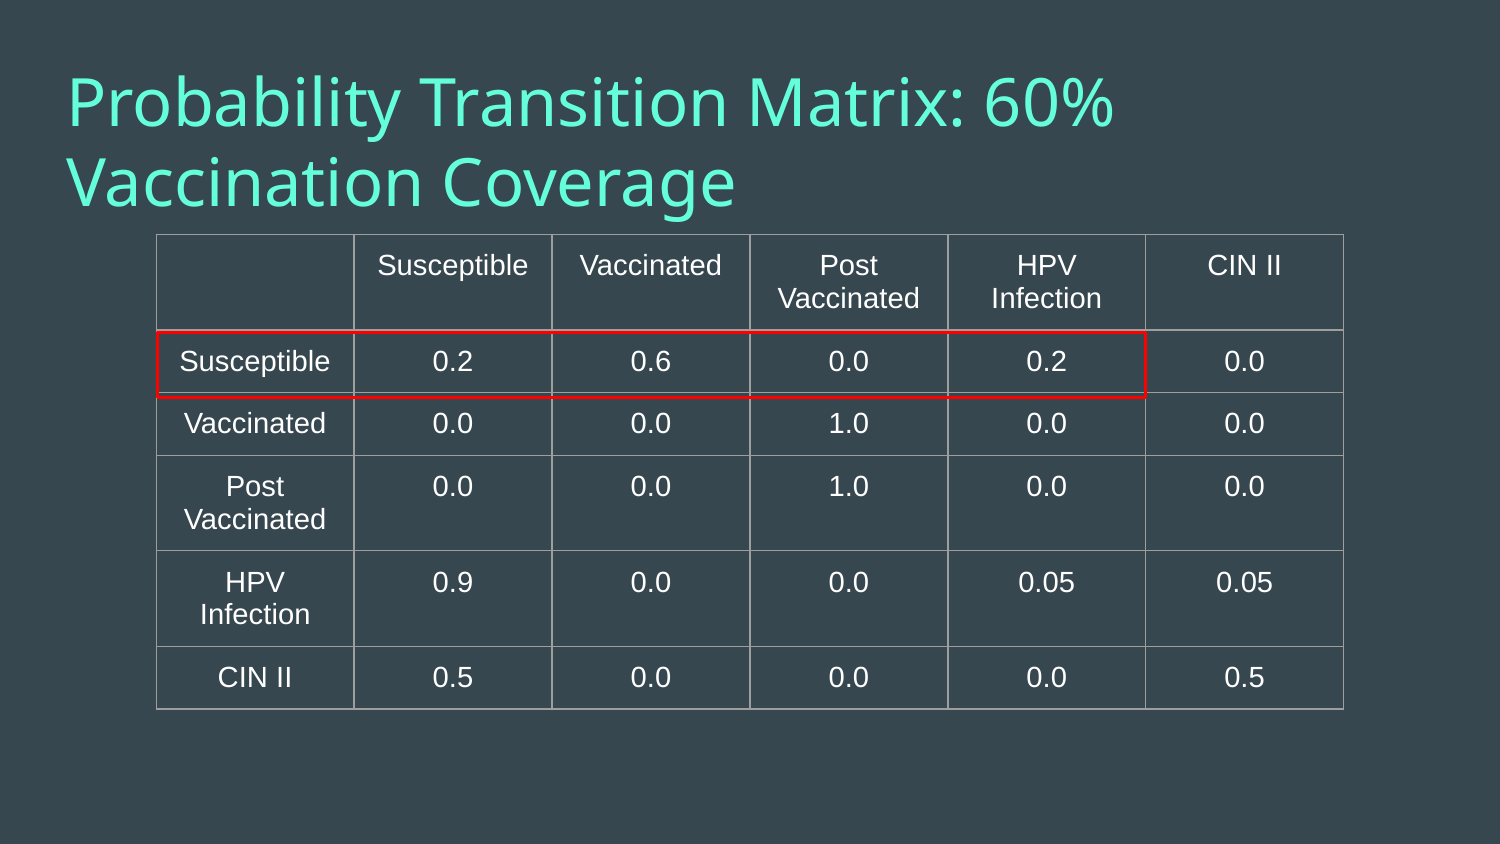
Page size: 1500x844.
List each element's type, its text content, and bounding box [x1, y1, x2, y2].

table_cell 0.0 [751, 647, 947, 708]
table_cell 1.0 [751, 398, 947, 455]
table_cell 0.5 [1146, 647, 1343, 708]
text_box [157, 332, 1146, 398]
table_cell 0.0 [949, 398, 1145, 455]
table_cell 0.5 [355, 647, 551, 708]
table_cell 0.05 [1146, 551, 1343, 646]
table_header Vaccinated [553, 235, 749, 329]
table_cell 0.0 [553, 398, 749, 455]
table_cell 0.05 [949, 551, 1145, 646]
table_cell 0.0 [949, 647, 1145, 708]
table_cell 0.0 [1146, 331, 1343, 392]
table_header Susceptible [355, 235, 551, 329]
table_cell 0.0 [1146, 456, 1343, 550]
table_cell 0.0 [553, 647, 749, 708]
table_header HPV Infection [949, 235, 1145, 329]
table_cell 1.0 [751, 456, 947, 550]
table_cell 0.0 [751, 551, 947, 646]
table_cell 0.0 [355, 456, 551, 550]
table_cell HPV Infection [157, 551, 353, 646]
table_cell 0.0 [1146, 393, 1343, 455]
table_cell 0.0 [949, 456, 1145, 550]
table_header CIN II [1146, 235, 1343, 329]
table_header [157, 235, 353, 329]
table_cell 0.0 [553, 551, 749, 646]
table_cell 0.0 [355, 398, 551, 455]
table_cell Post Vaccinated [157, 456, 353, 550]
table_cell CIN II [157, 647, 353, 708]
table_cell Vaccinated [157, 398, 353, 455]
table_header Post Vaccinated [751, 235, 947, 329]
title Probability Transition Matrix: 60% Vaccination Coverage [51, 44, 1449, 139]
table_cell 0.0 [553, 456, 749, 550]
table_cell 0.9 [355, 551, 551, 646]
